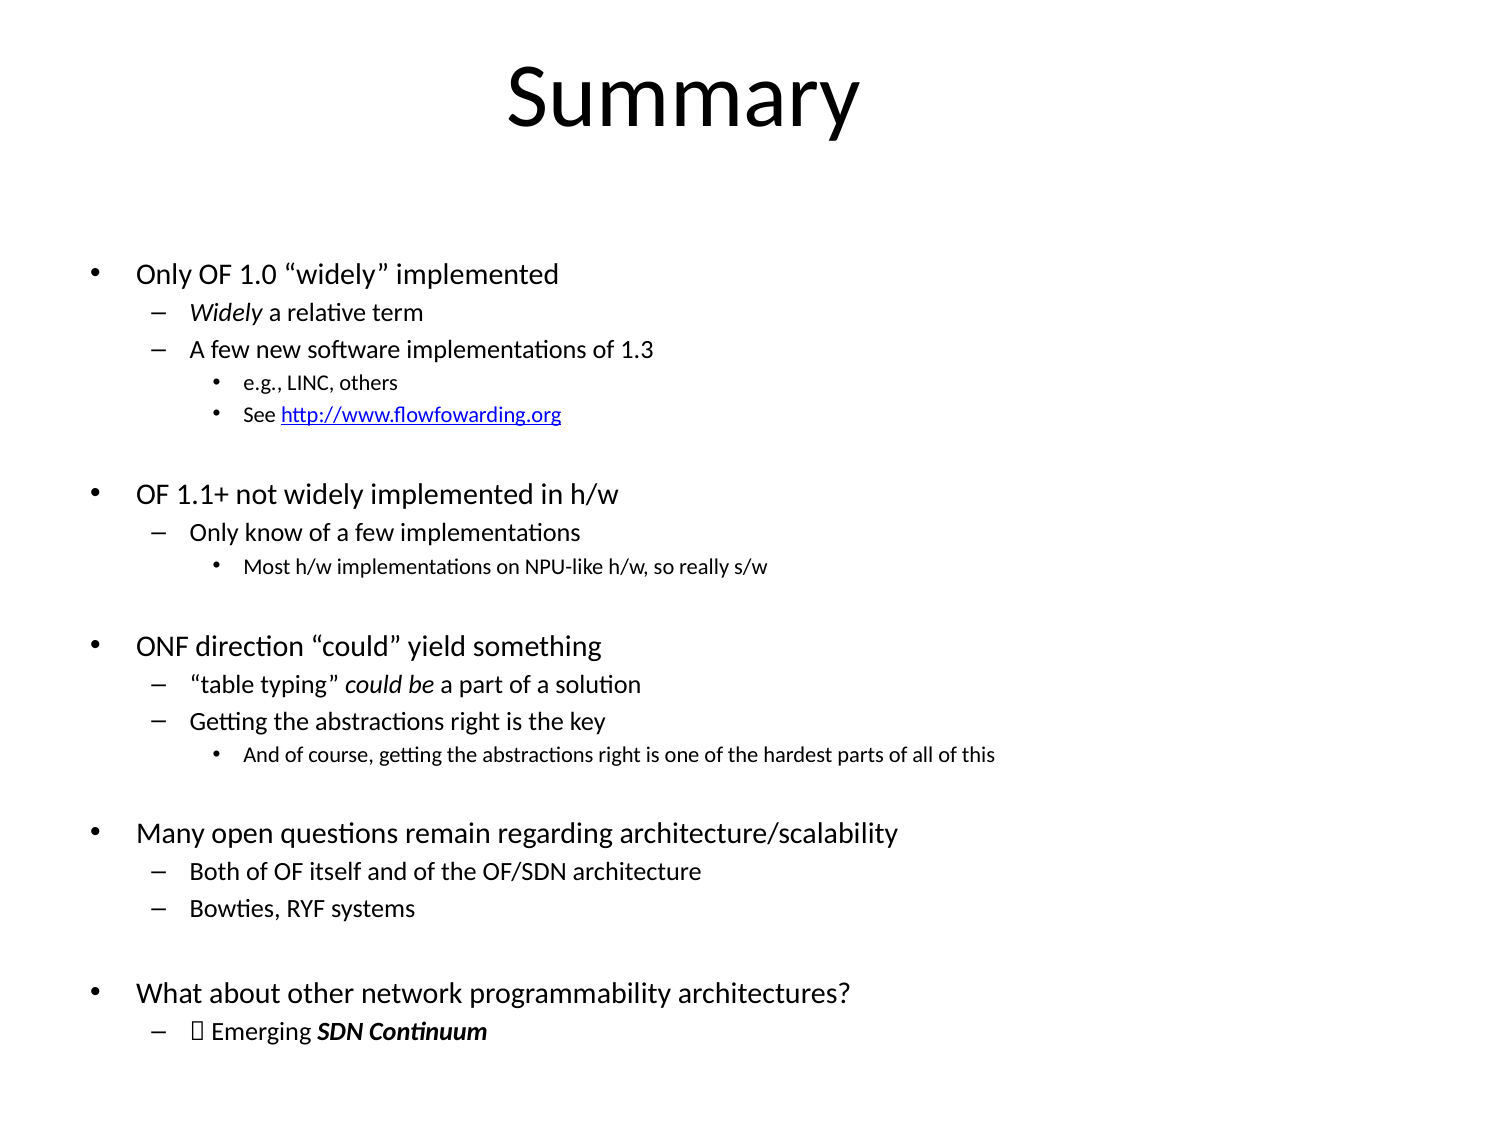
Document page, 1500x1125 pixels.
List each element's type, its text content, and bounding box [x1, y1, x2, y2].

list Only OF 1.0 “widely” implemented Widely a relative term A few new software implementations of 1.3 e.g., LINC, others See http://www.flowfowarding.org OF 1.1+ not widely implemented in h/w Only know of a few implementations Most h/w implementations on NPU-like h/w, so really s/w ONF direction “could” yield something “table typing” could be a part of a solution Getting the abstractions right is the key And of course, getting the abstractions right is one of the hardest parts of all of this Many open questions remain regarding architecture/scalability Both of OF itself and of the OF/SDN architecture Bowties, RYF systems What about other network programmability architectures?  Emerging SDN Continuum [75, 247, 1425, 1069]
title Summary [222, 11, 1146, 168]
